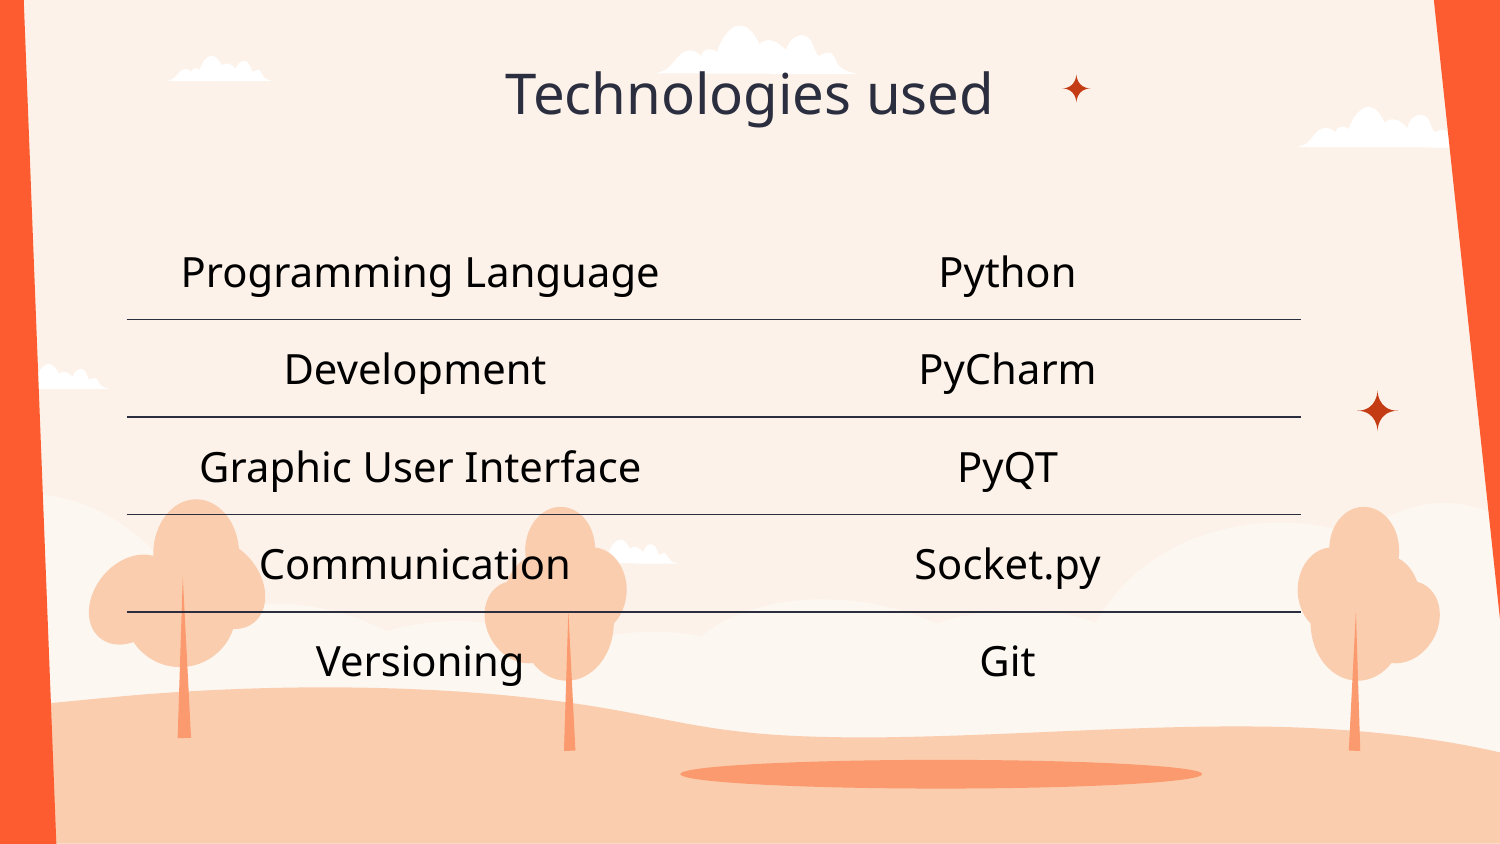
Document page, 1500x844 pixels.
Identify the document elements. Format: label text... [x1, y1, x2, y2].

table_cell Versioning [127, 613, 714, 709]
table_header Python [714, 222, 1301, 319]
table_cell Communication [127, 515, 714, 611]
table_cell Git [714, 613, 1301, 709]
table_cell Socket.py [714, 515, 1301, 611]
title Technologies used [286, 29, 1214, 141]
table_cell Development [127, 320, 714, 416]
table_cell Graphic User Interface [127, 418, 714, 514]
table_header Programming Language [127, 222, 714, 319]
table_cell PyQT [714, 418, 1301, 514]
table_cell PyCharm [714, 320, 1301, 416]
